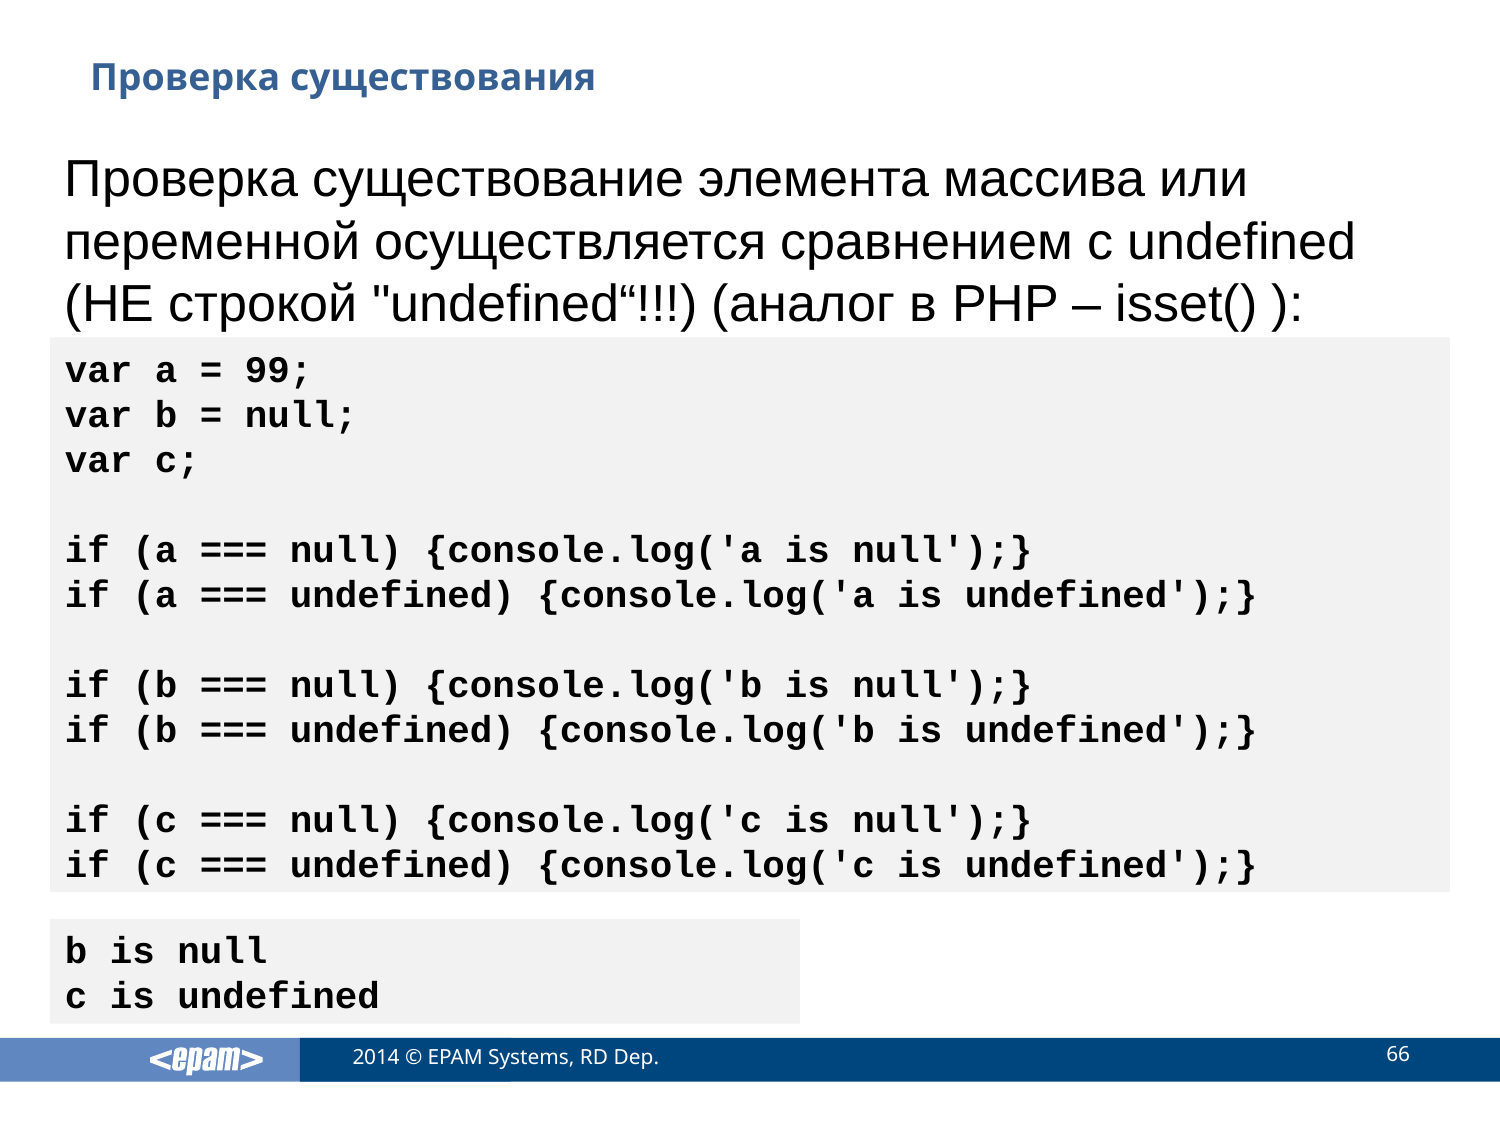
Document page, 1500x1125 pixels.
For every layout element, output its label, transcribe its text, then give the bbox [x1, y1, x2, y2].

text_box var a = 99; var b = null; var c; if (a === null) {console.log('a is null');} if (a === undefined) {console.log('a is undefined');} if (b === null) {console.log('b is null');} if (b === undefined) {console.log('b is undefined');} if (c === null) {console.log('c is null');} if (c === undefined) {console.log('c is undefined');} [50, 337, 1450, 893]
footer 2014 © EPAM Systems, RD Dep. [337, 1028, 738, 1088]
title Проверка существования [75, 45, 1425, 137]
slide_number 66 [1262, 1025, 1425, 1085]
text_box Проверка существование элемента массива или переменной осуществляется сравнением с undefined (НЕ строкой "undefined“!!!) (аналог в PHP – isset() ): [50, 137, 1438, 337]
text_box b is null c is undefined [49, 918, 800, 1024]
